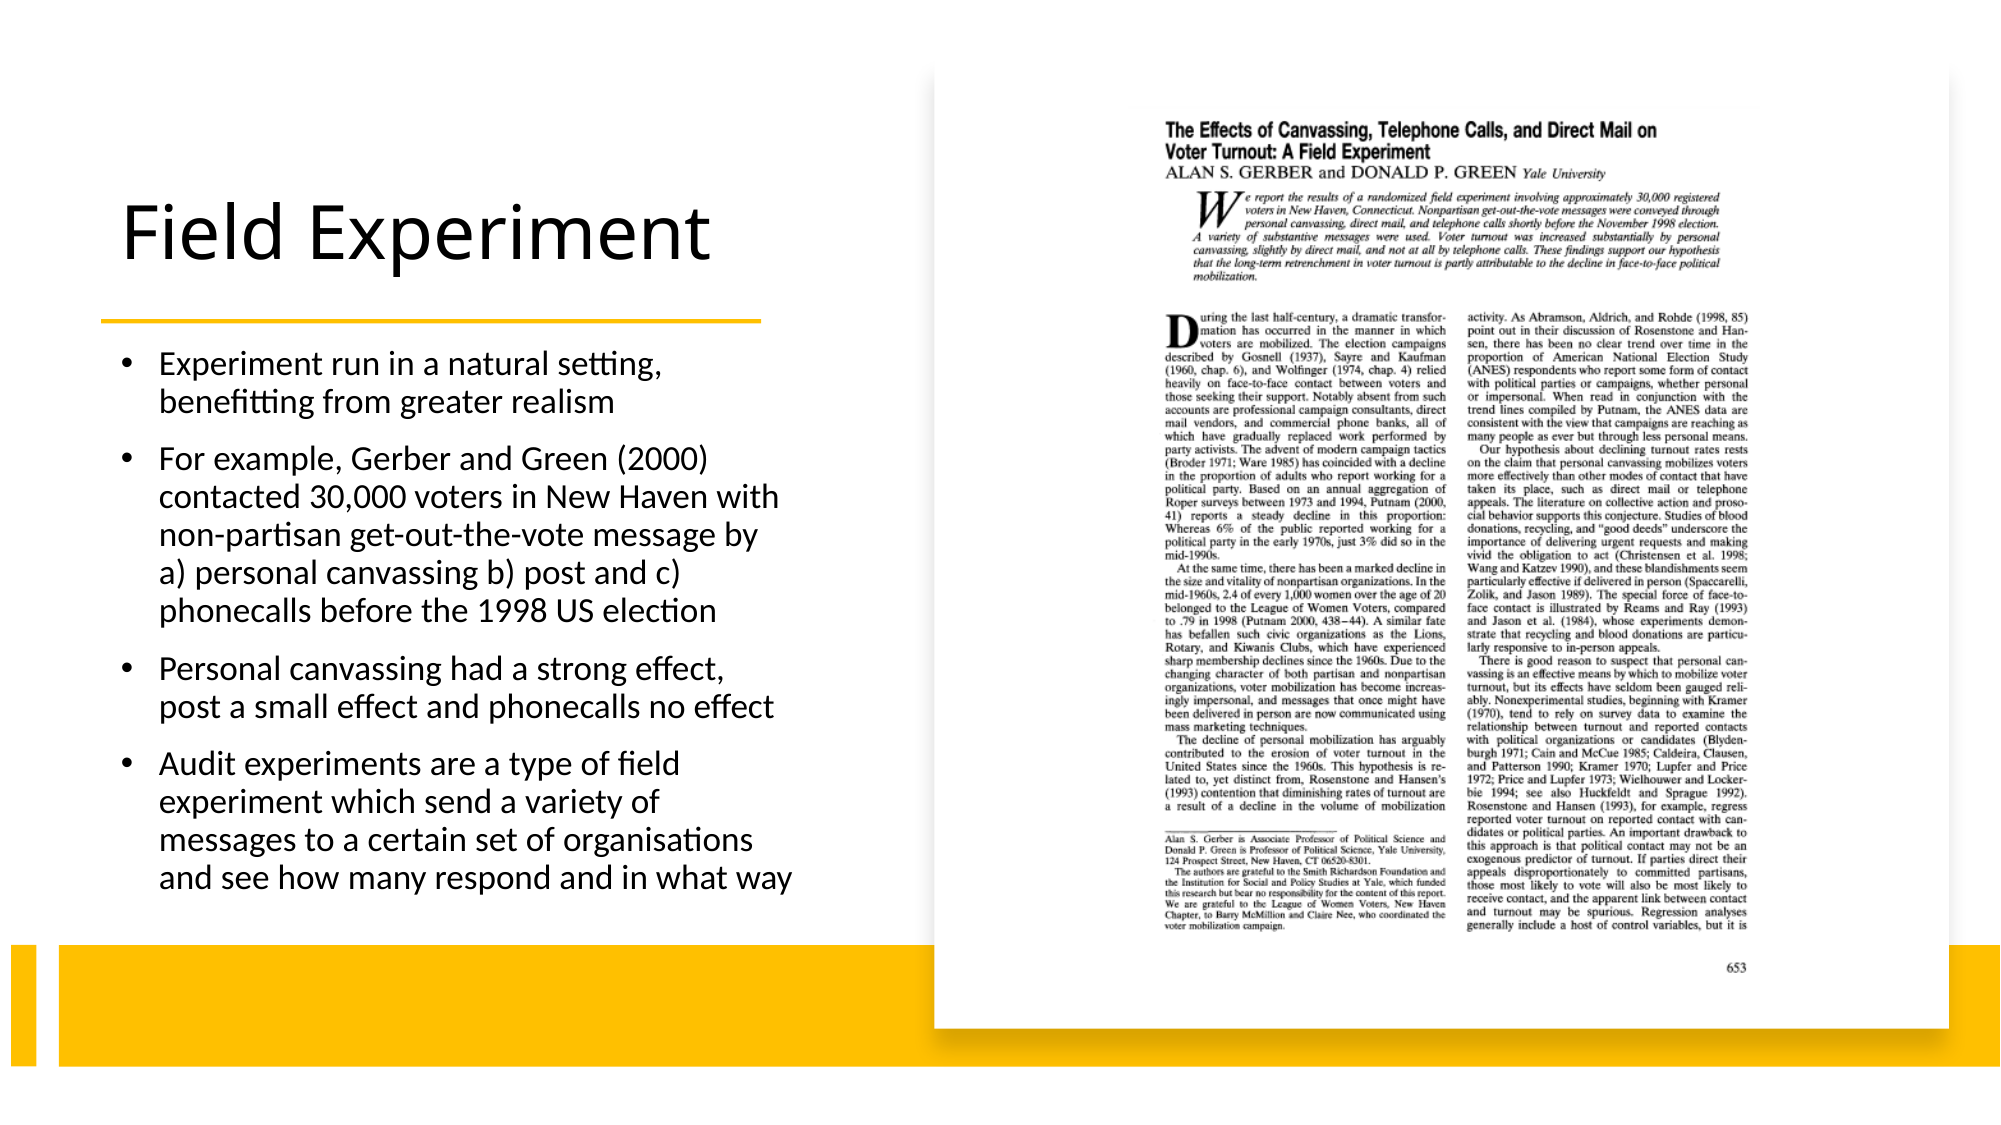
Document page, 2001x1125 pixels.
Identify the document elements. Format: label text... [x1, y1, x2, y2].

text_box [58, 944, 2000, 1068]
list Experiment run in a natural setting, benefitting from greater realism For example, Gerber and Green (2000) contacted 30,000 voters in New Haven with non-partisan get-out-the-vote message by a) personal canvassing b) post and c) phonecalls before the 1998 US election Personal canvassing had a strong effect, post a small effect and phonecalls no effect Audit experiments are a type of field experiment which send a variety of messages to a certain set of organisations and see how many respond and in what way [105, 333, 809, 910]
text_box [0, 0, 2000, 1125]
title Field Experiment [105, 86, 809, 284]
text_box [10, 944, 37, 1067]
text_box [100, 318, 762, 324]
picture [1128, 106, 1760, 981]
text_box [933, 57, 1950, 1030]
